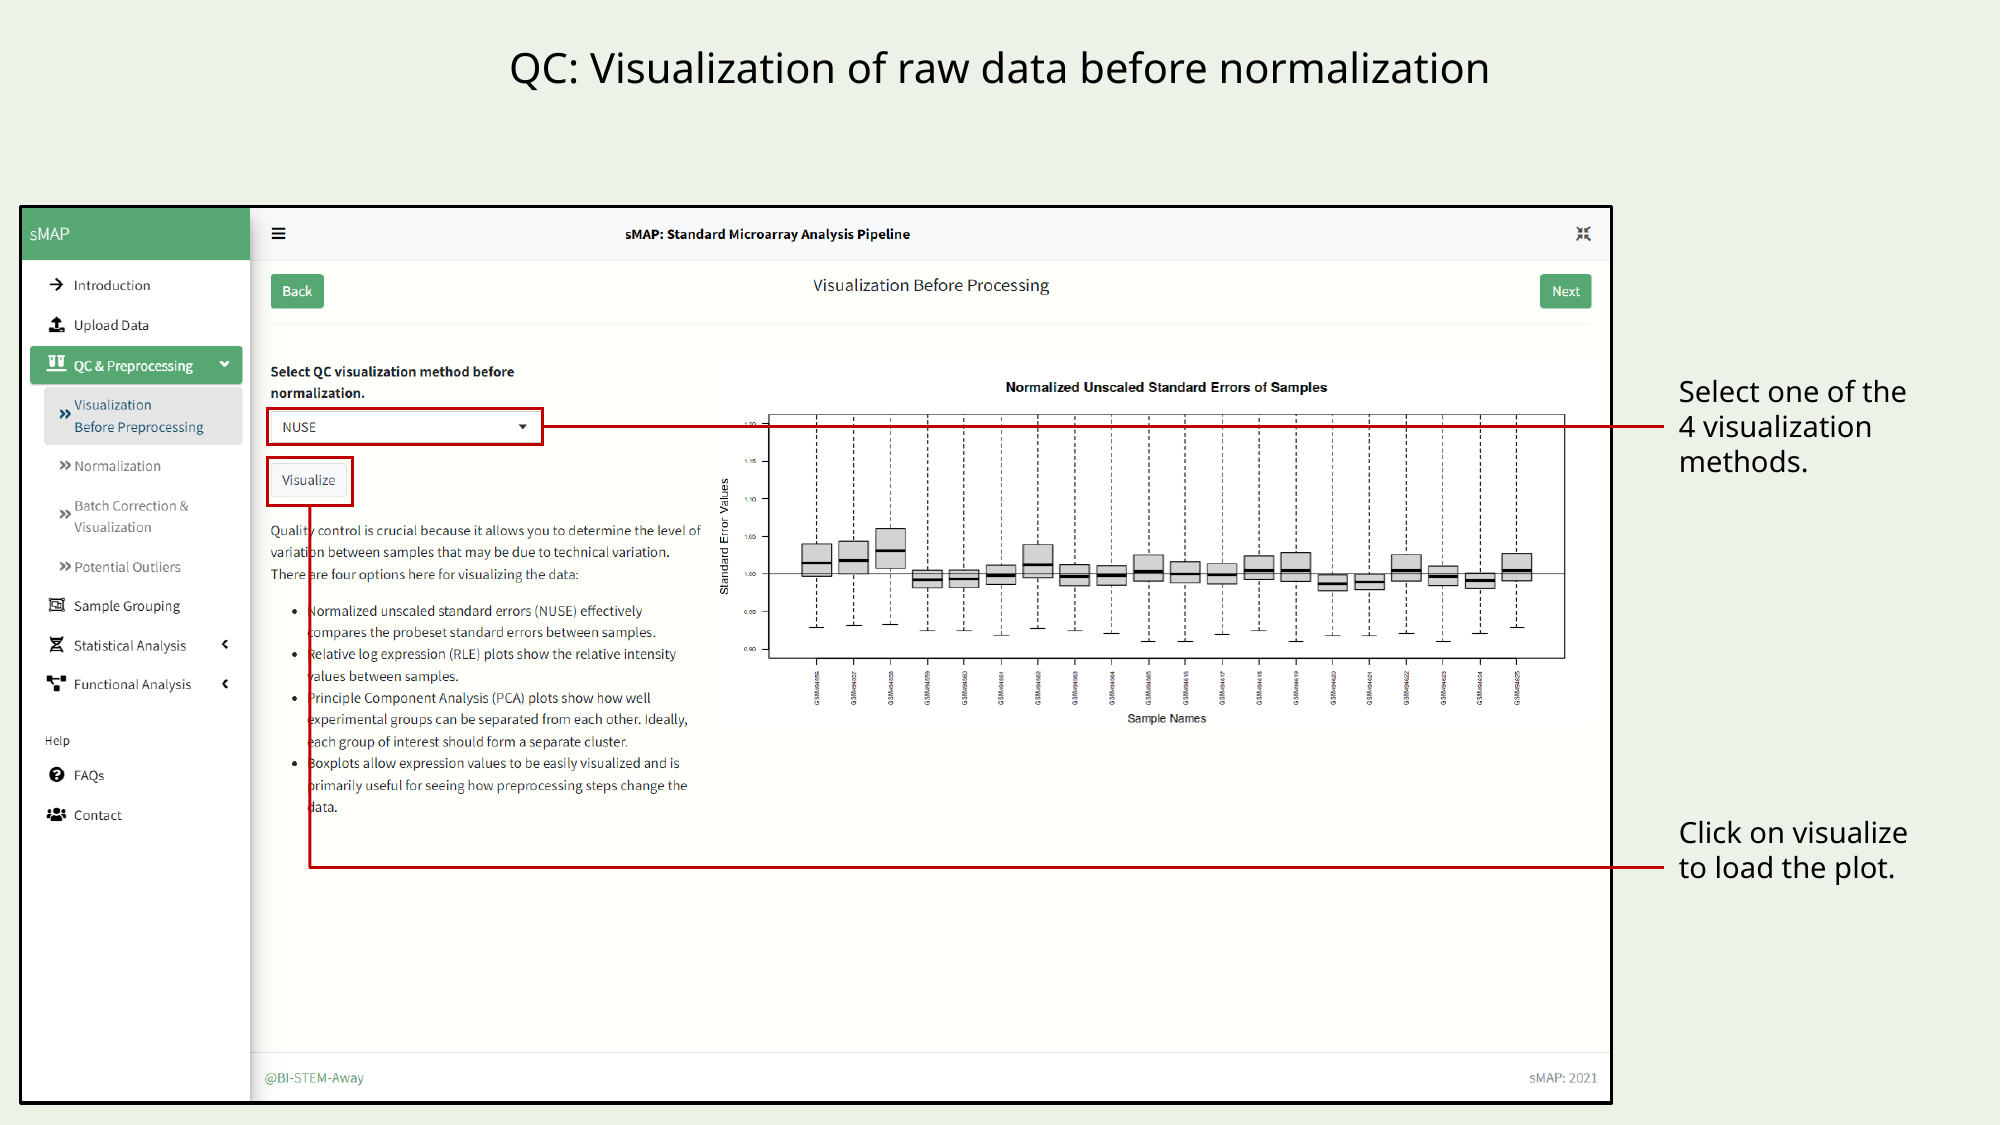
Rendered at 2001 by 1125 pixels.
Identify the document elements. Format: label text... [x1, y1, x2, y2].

text_box Click on visualize to load the plot. [1664, 807, 1940, 892]
text_box Select one of the 4 visualization methods. [1664, 365, 1940, 486]
picture [22, 208, 1611, 1102]
text_box QC: Visualization of raw data before normalization [22, 34, 1978, 100]
